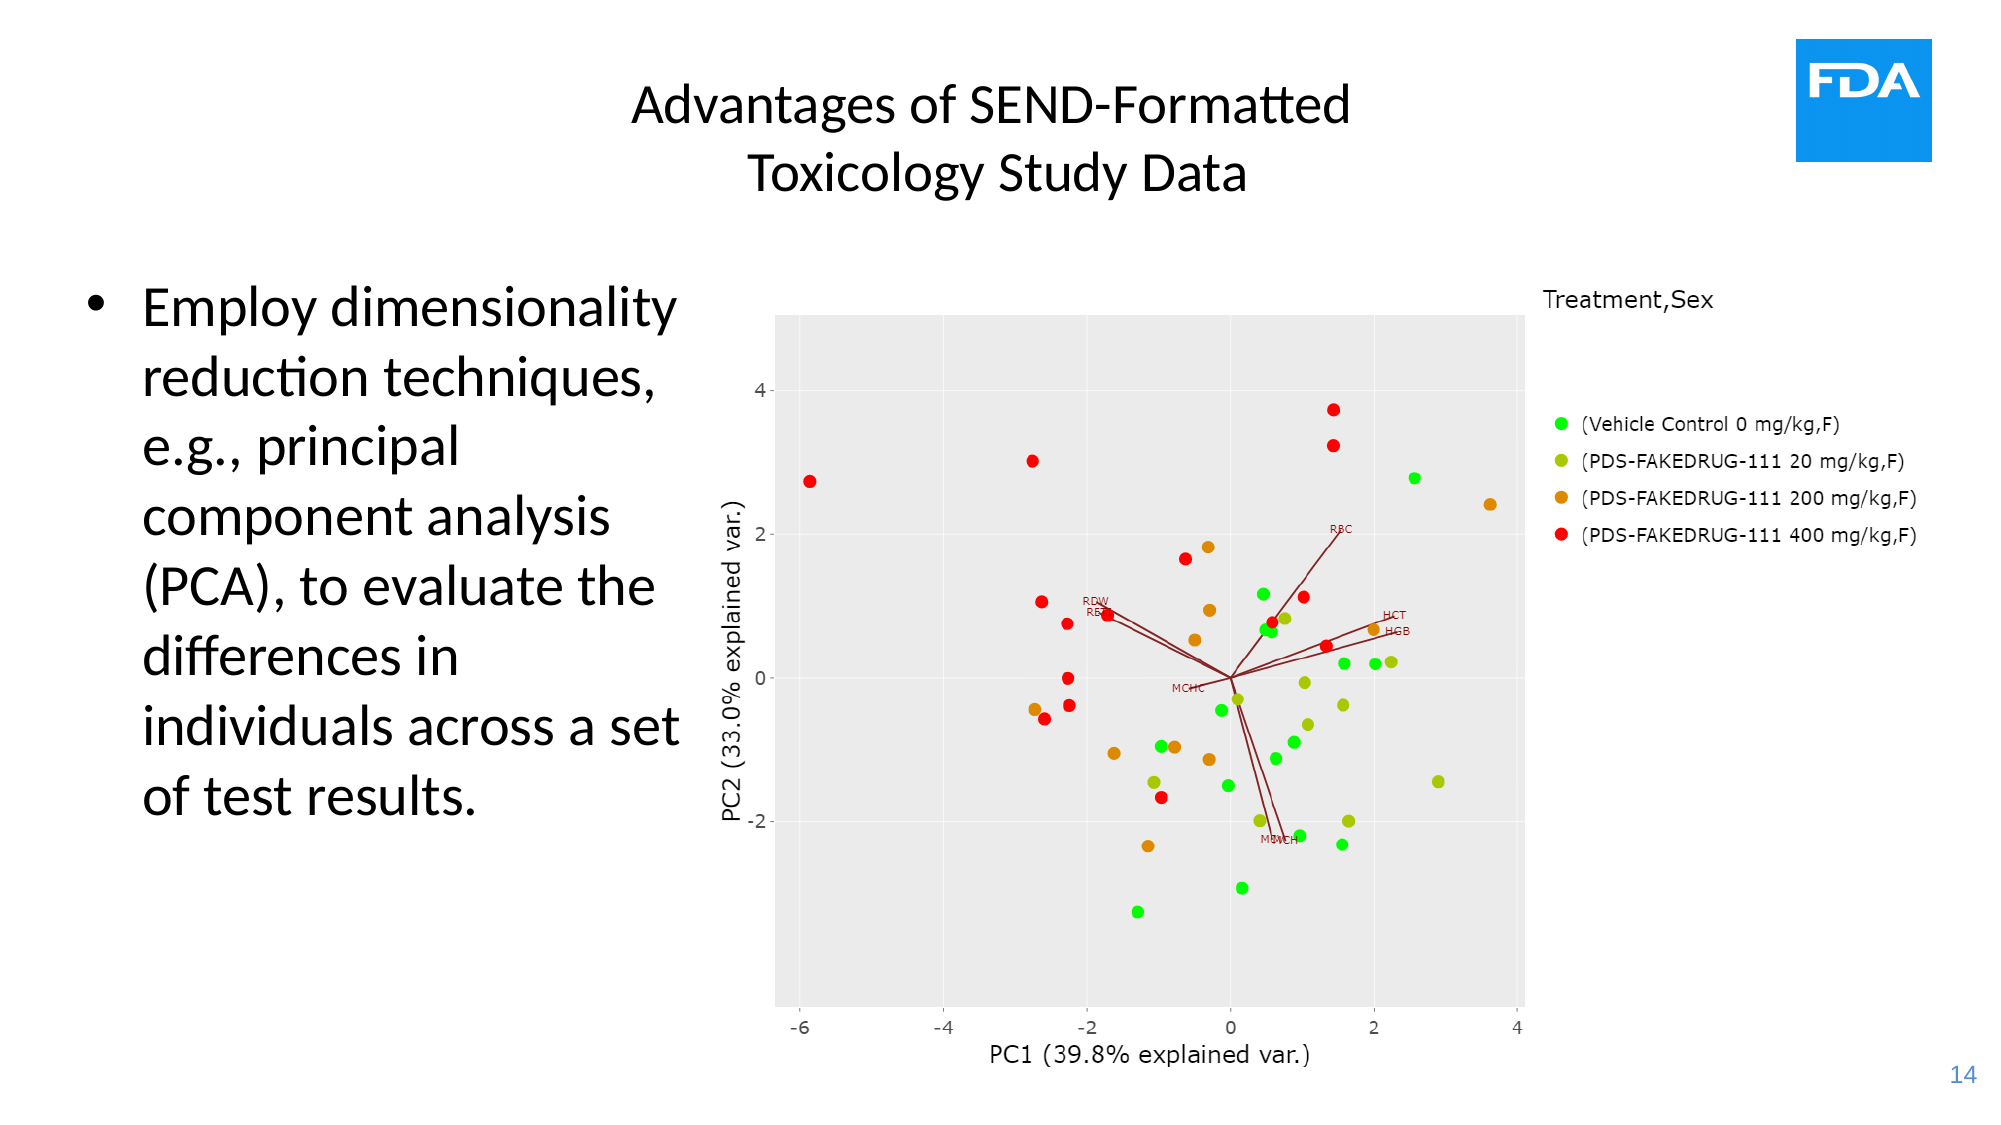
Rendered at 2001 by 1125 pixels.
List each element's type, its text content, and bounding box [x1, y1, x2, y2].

picture [1796, 39, 1932, 162]
picture [715, 288, 1931, 1067]
title Advantages of SEND-Formatted Toxicology Study Data [200, 58, 1797, 211]
list Employ dimensionality reduction techniques, e.g., principal component analysis (PCA), to evaluate the differences in individuals across a set of test results. [70, 260, 721, 1033]
